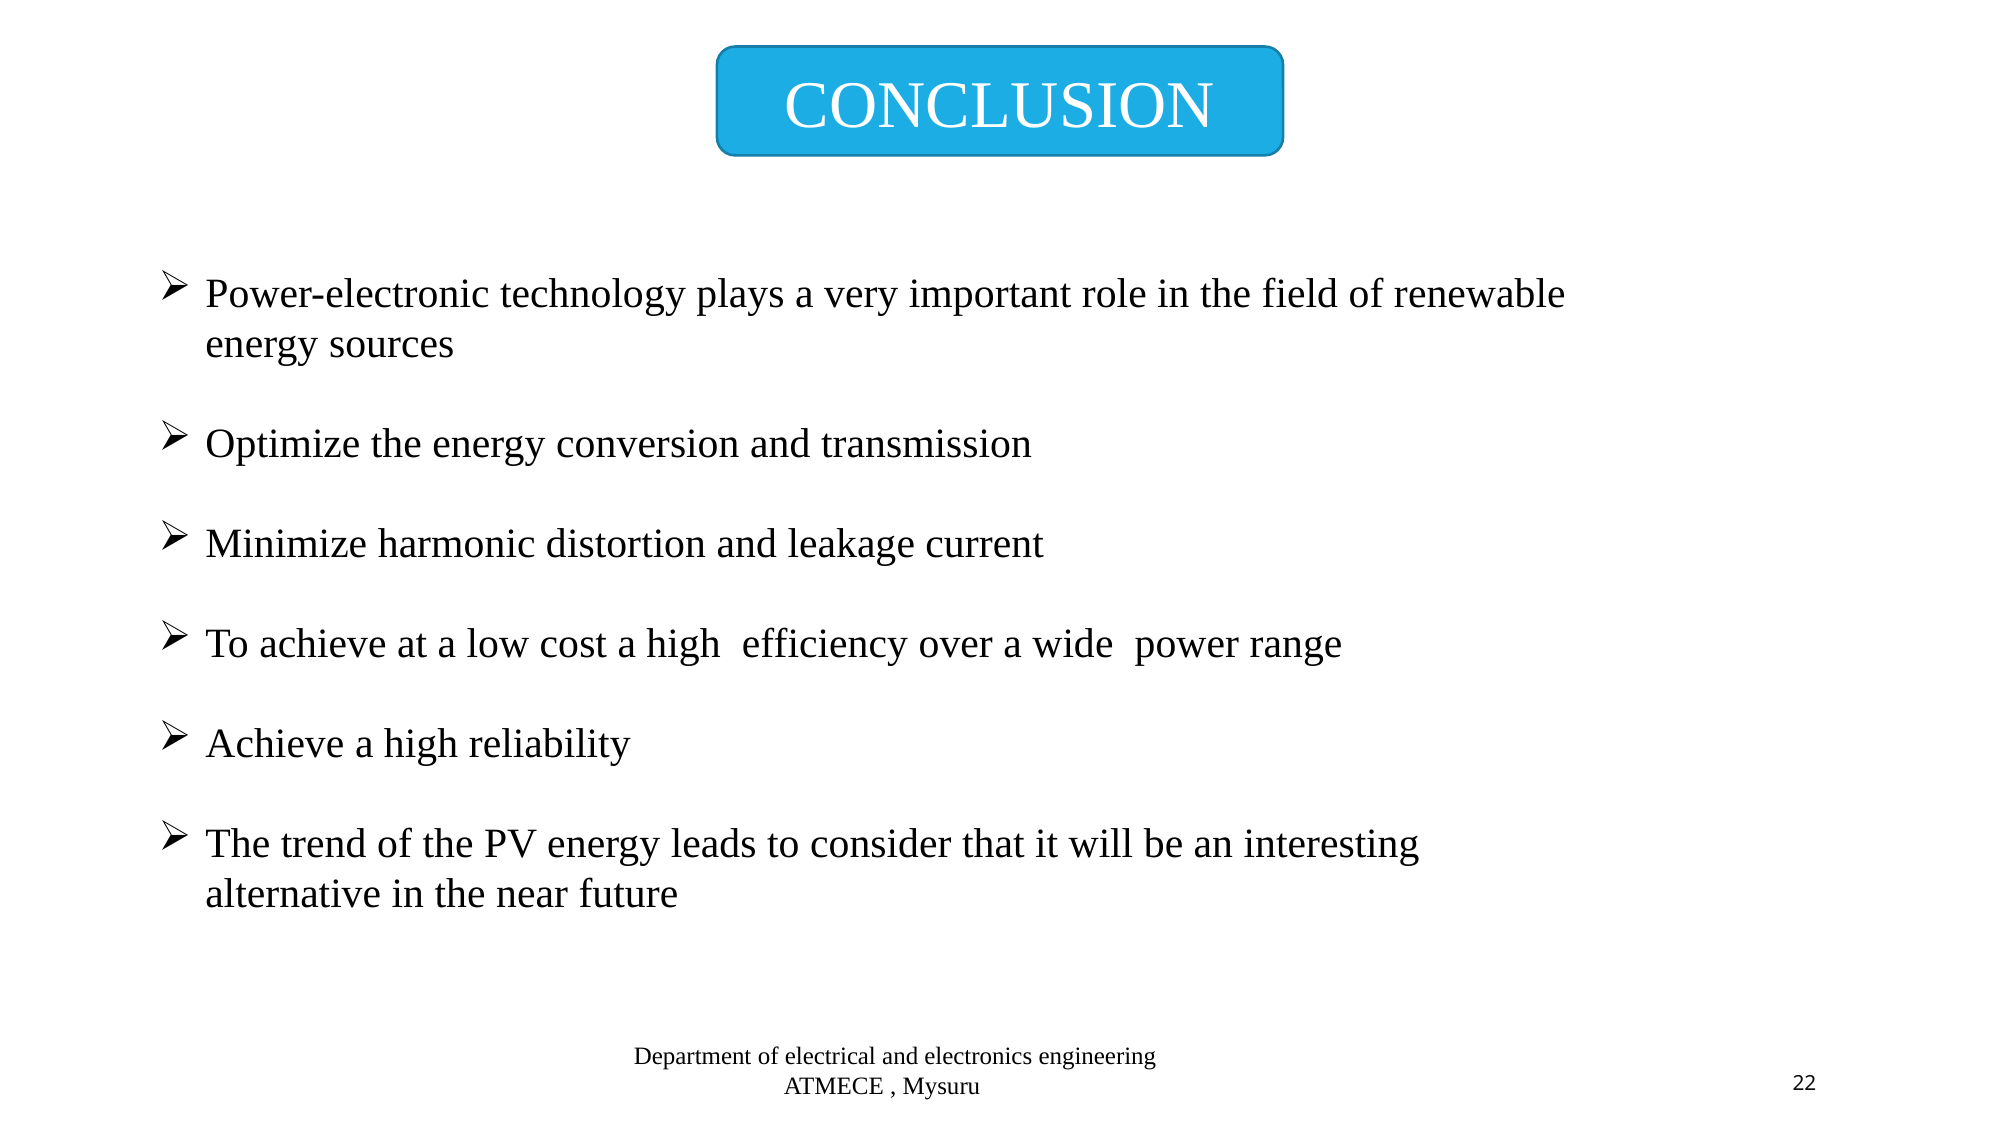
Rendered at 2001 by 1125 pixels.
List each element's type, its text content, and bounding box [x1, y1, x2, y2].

text_box CONCLUSION [715, 45, 1285, 157]
slide_number 22 [1777, 1061, 1938, 1107]
text_box Department of electrical and electronics engineering ATMECE , Mysuru [619, 1031, 1620, 1107]
text_box Power-electronic technology plays a very important role in the field of renewable energy sources Optimize the energy conversion and transmission Minimize harmonic distortion and leakage current To achieve at a low cost a high efficiency over a wide power range Achieve a high reliability The trend of the PV energy leads to consider that it will be an interesting alternative in the near future [143, 257, 1607, 923]
